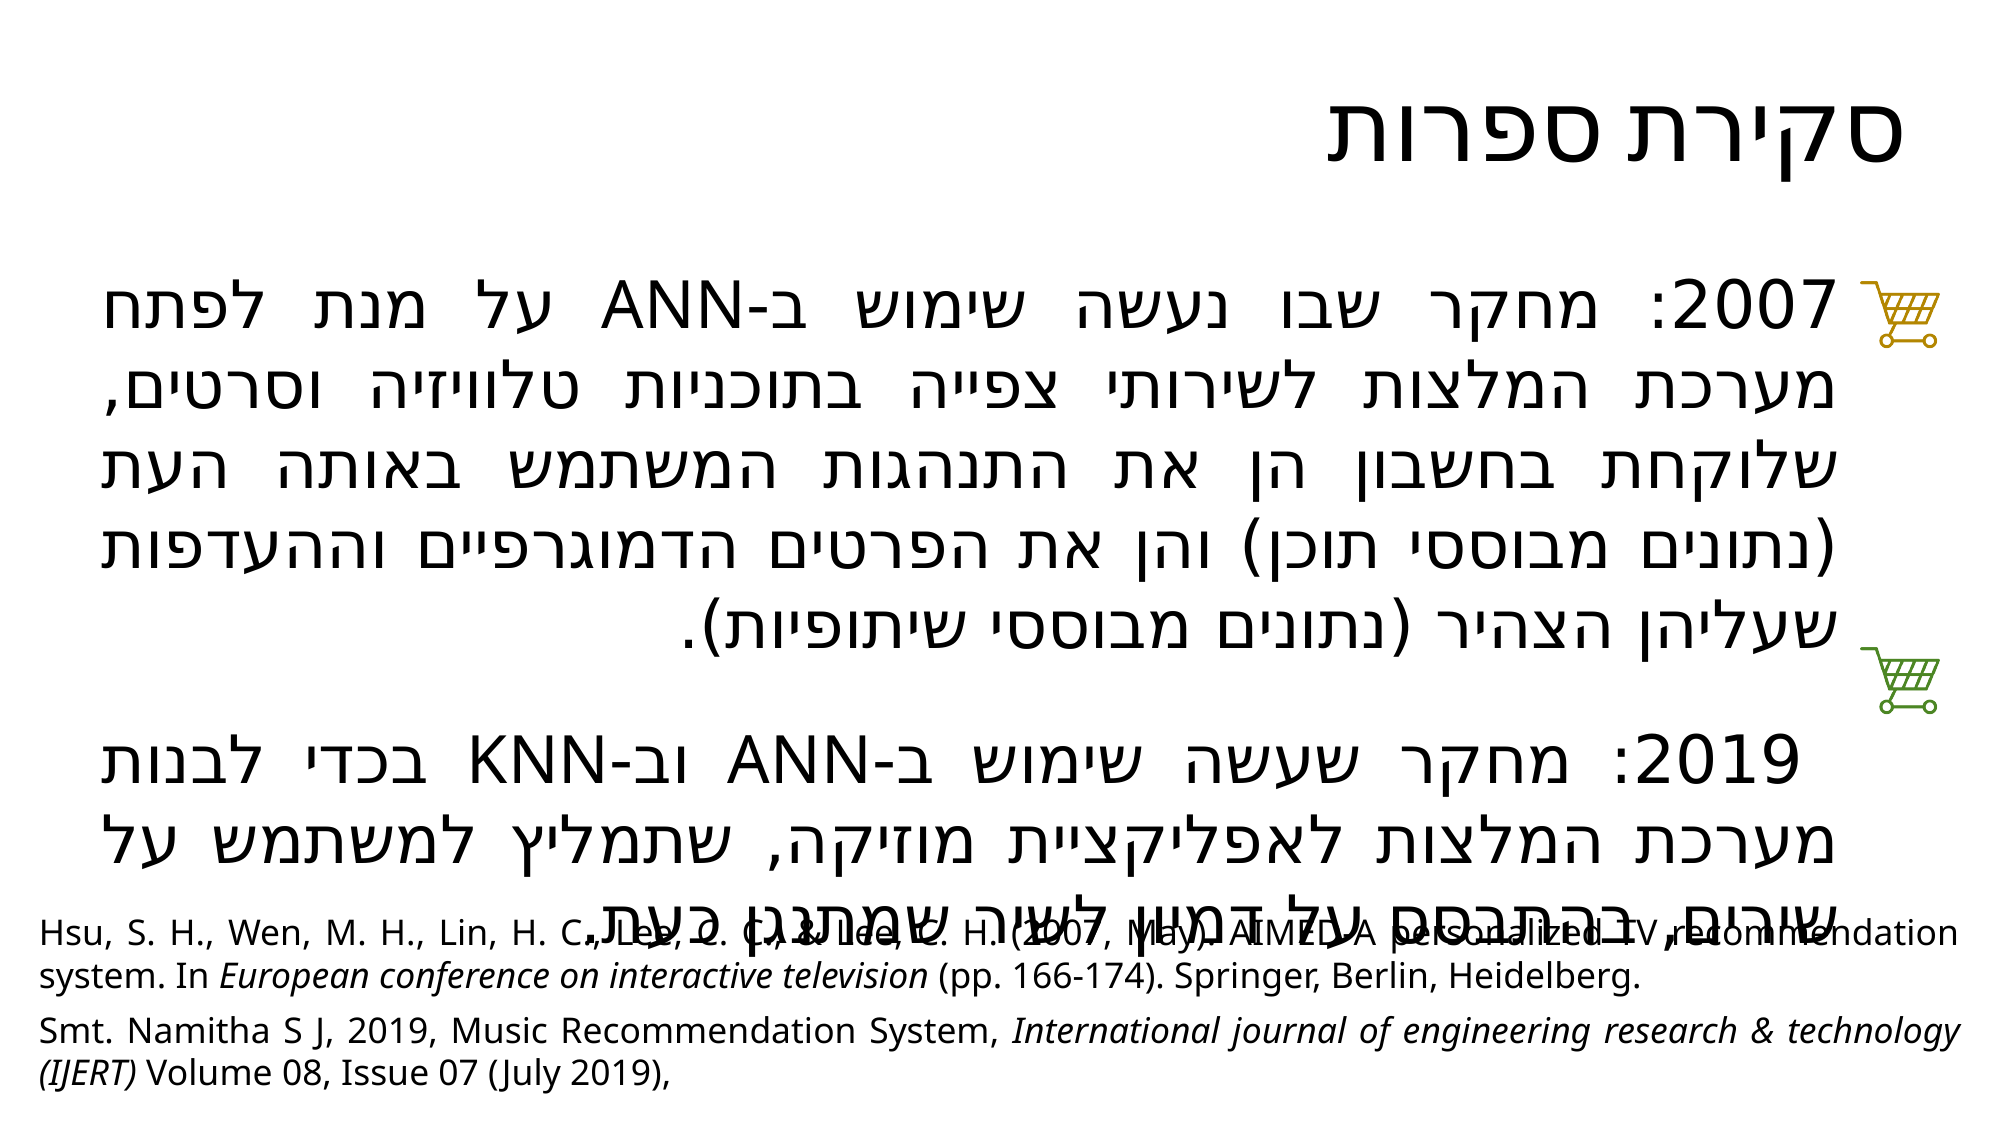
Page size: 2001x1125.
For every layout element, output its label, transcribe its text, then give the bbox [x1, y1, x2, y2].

picture [1860, 640, 1940, 721]
text_box סקירת ספרות [779, 54, 1938, 189]
text_box Hsu, S. H., Wen, M. H., Lin, H. C., Lee, C. C., & Lee, C. H. (2007, May). AIMED-A personalized TV recommendation system. In European conference on interactive television (pp. 166-174). Springer, Berlin, Heidelberg.‏ Smt. Namitha S J, 2019, Music Recommendation System, International journal of engineering research & technology (IJERT) Volume 08, Issue 07 (July 2019), [24, 902, 1976, 1101]
picture [1860, 274, 1940, 355]
text_box 2007: מחקר שבו נעשה שימוש ב-ANN על מנת לפתח מערכת המלצות לשירותי צפייה בתוכניות טלוויזיה וסרטים, שלוקחת בחשבון הן את התנהגות המשתמש באותה העת (נתונים מבוססי תוכן) והן את הפרטים הדמוגרפיים וההעדפות שעליהן הצהיר (נתונים מבוססי שיתופיות). 2019: מחקר שעשה שימוש ב-ANN וב-KNN בכדי לבנות מערכת המלצות לאפליקציית מוזיקה, שתמליץ למשתמש על שירים, בהתבסס על דמיון לשיר שמתנגן כעת. [86, 254, 1856, 964]
